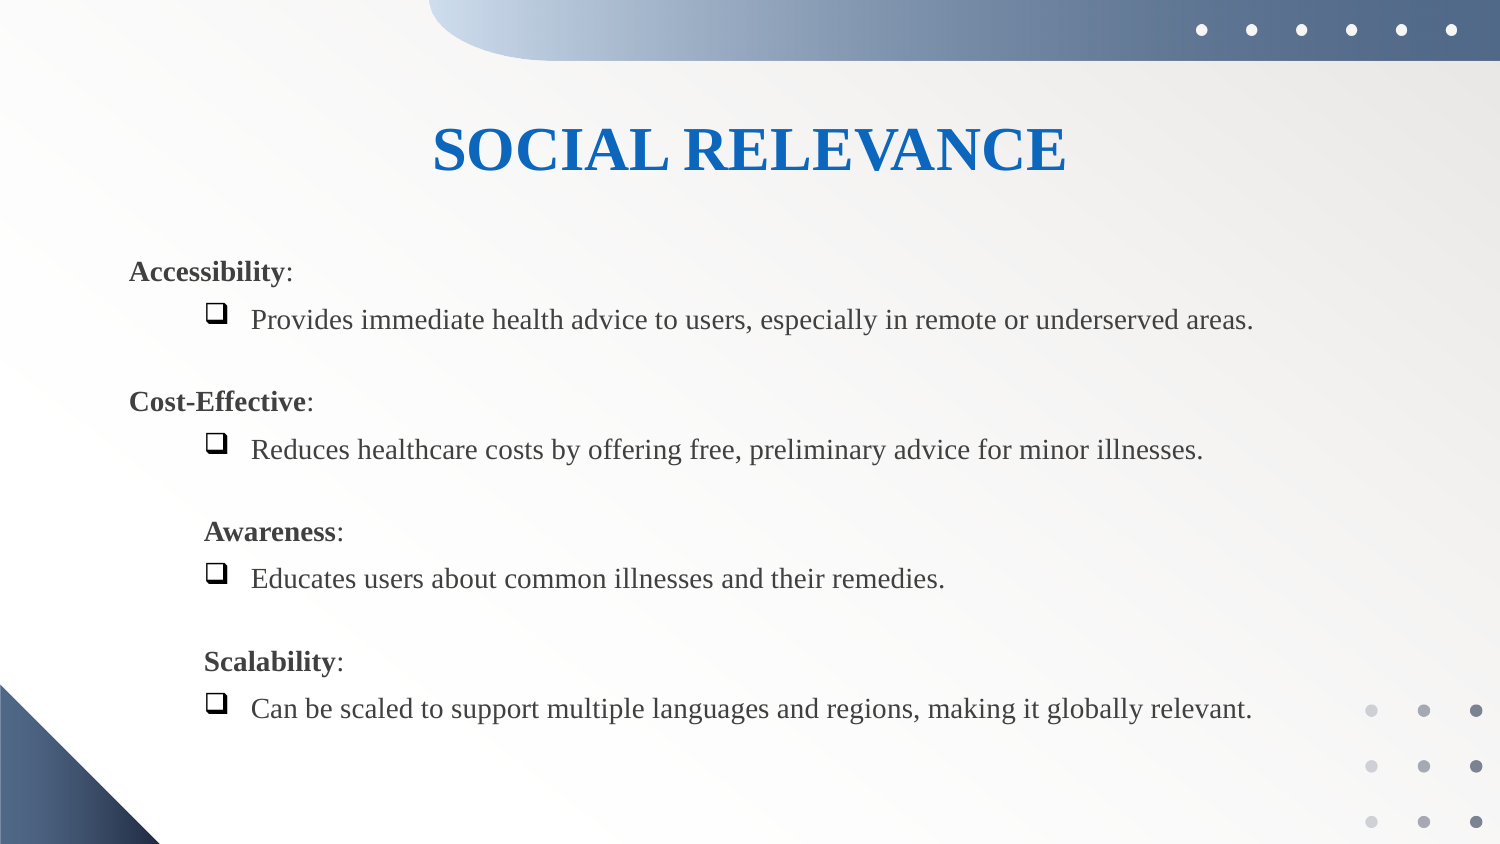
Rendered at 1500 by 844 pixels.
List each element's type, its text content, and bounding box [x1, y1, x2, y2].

text_box SOCIAL RELEVANCE [244, 98, 1256, 193]
picture [0, 0, 1500, 844]
text_box Accessibility: Provides immediate health advice to users, especially in remote or underserved areas. Cost-Effective: Reduces healthcare costs by offering free, preliminary advice for minor illnesses. Awareness: Educates users about common illnesses and their remedies. Scalability: Can be scaled to support multiple languages and regions, making it globally relevant. [113, 237, 1339, 710]
